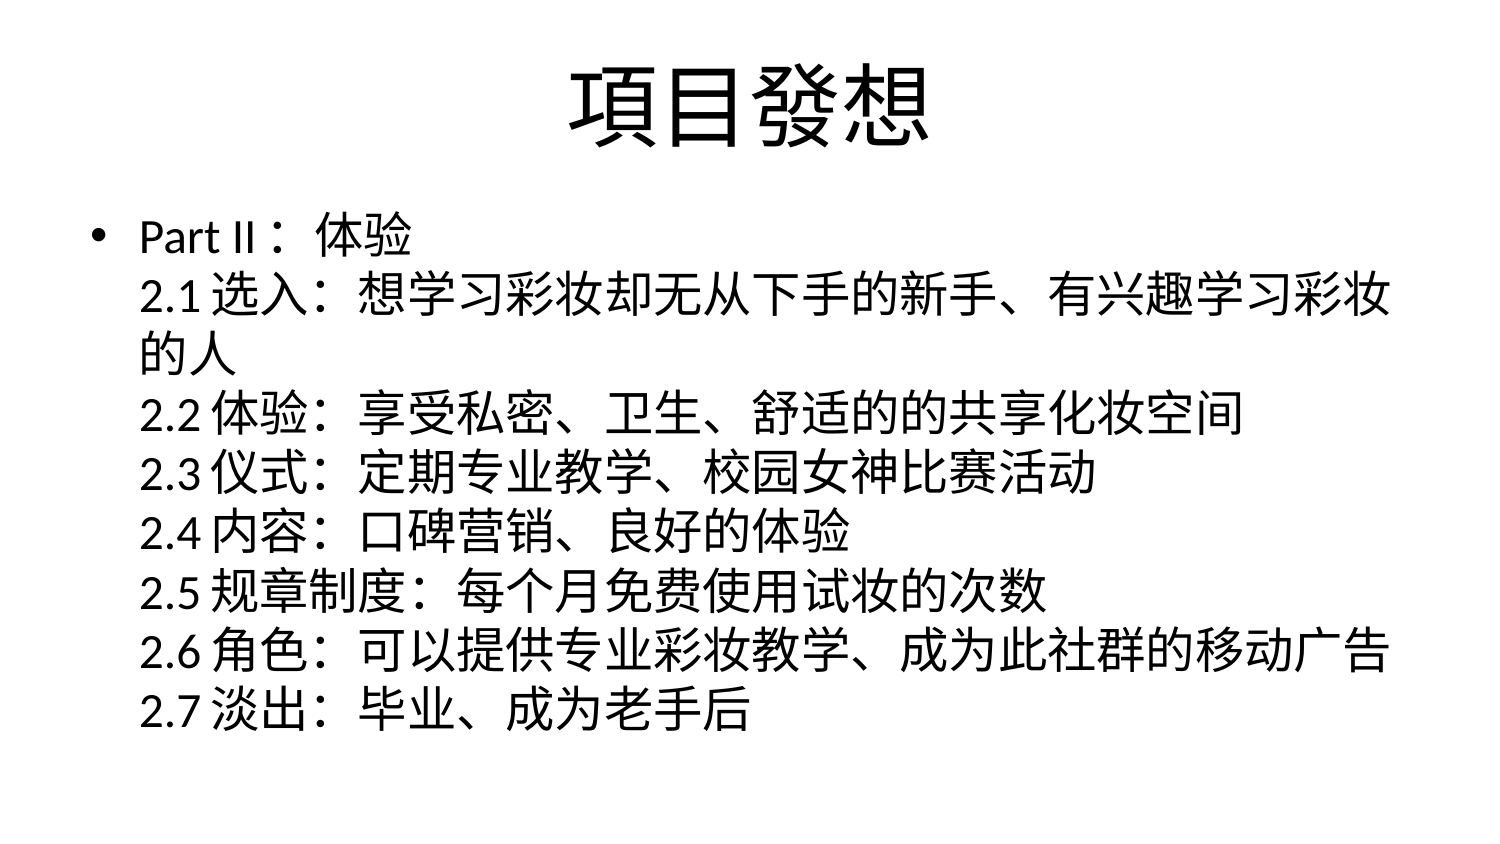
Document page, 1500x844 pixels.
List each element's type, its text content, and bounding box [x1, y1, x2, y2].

list Part II：体验 2.1选入：想学习彩妆却无从下手的新手、有兴趣学习彩妆的人 2.2体验：享受私密、卫生、舒适的的共享化妆空间 2.3仪式：定期专业教学、校园女神比赛活动 2.4内容：口碑营销、良好的体验 2.5规章制度：每个月免费使用试妆的次数 2.6角色：可以提供专业彩妆教学、成为此社群的移动广告 2.7淡出：毕业、成为老手后 [75, 196, 1425, 754]
title 項目發想 [75, 33, 1425, 175]
